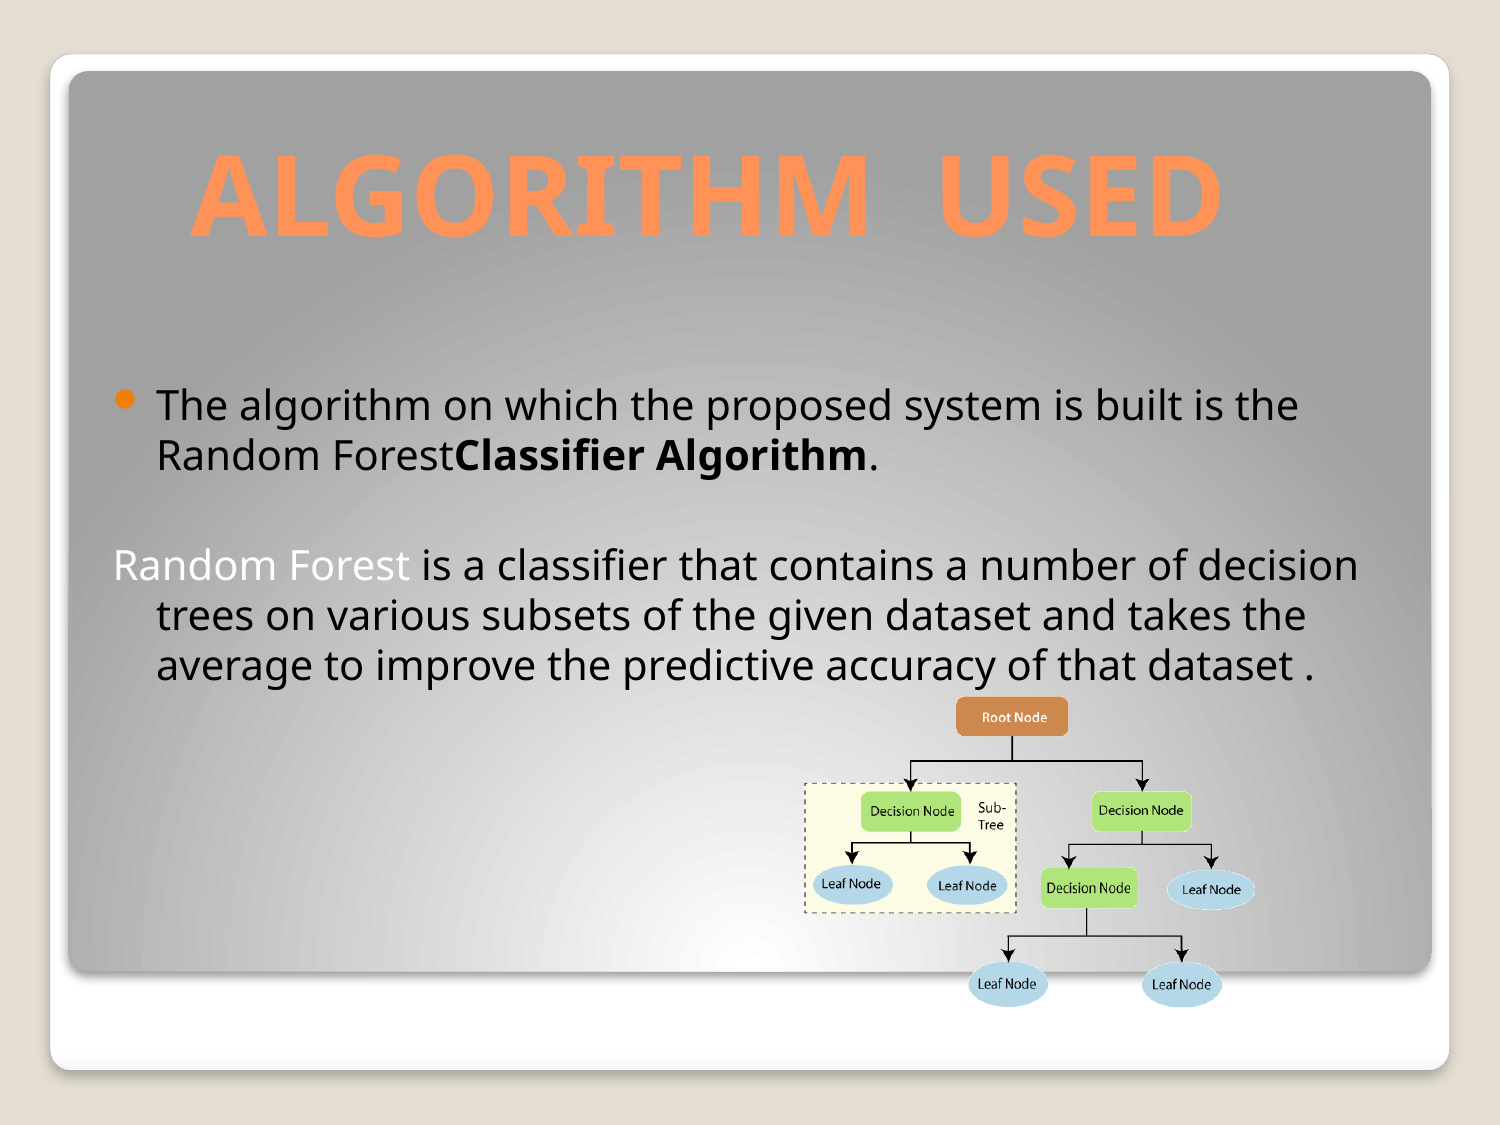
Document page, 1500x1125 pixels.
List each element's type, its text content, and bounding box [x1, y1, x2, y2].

picture [796, 691, 1272, 1008]
title ALGORITHM USED [175, 93, 1413, 267]
list The algorithm on which the proposed system is built is the Random ForestClassifier Algorithm. Random Forest is a classifier that contains a number of decision trees on various subsets of the given dataset and takes the average to improve the predictive accuracy of that dataset . [82, 363, 1425, 961]
